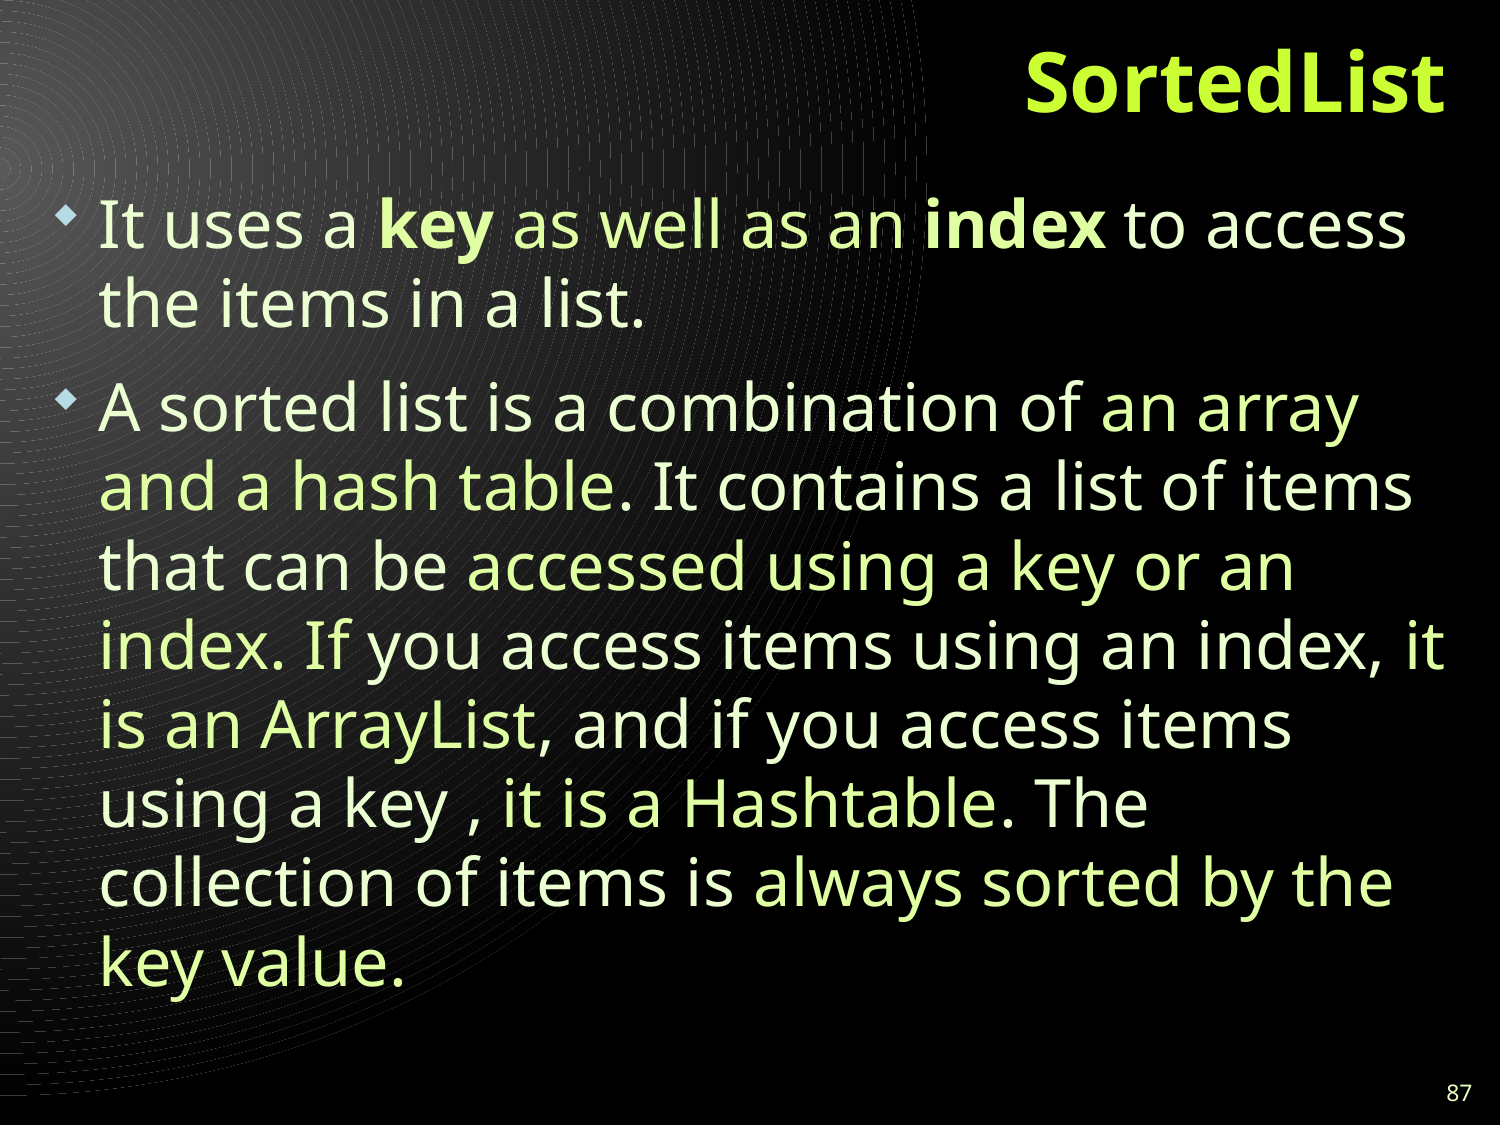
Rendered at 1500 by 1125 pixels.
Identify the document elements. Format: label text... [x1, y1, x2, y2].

title SortedList [300, 12, 1463, 163]
list It uses a key as well as an index to access the items in a list. A sorted list is a combination of an array and a hash table. It contains a list of items that can be accessed using a key or an index. If you access items using an index, it is an ArrayList, and if you access items using a key , it is a Hashtable. The collection of items is always sorted by the key value. [37, 174, 1463, 1100]
slide_number 87 [1412, 1074, 1488, 1113]
